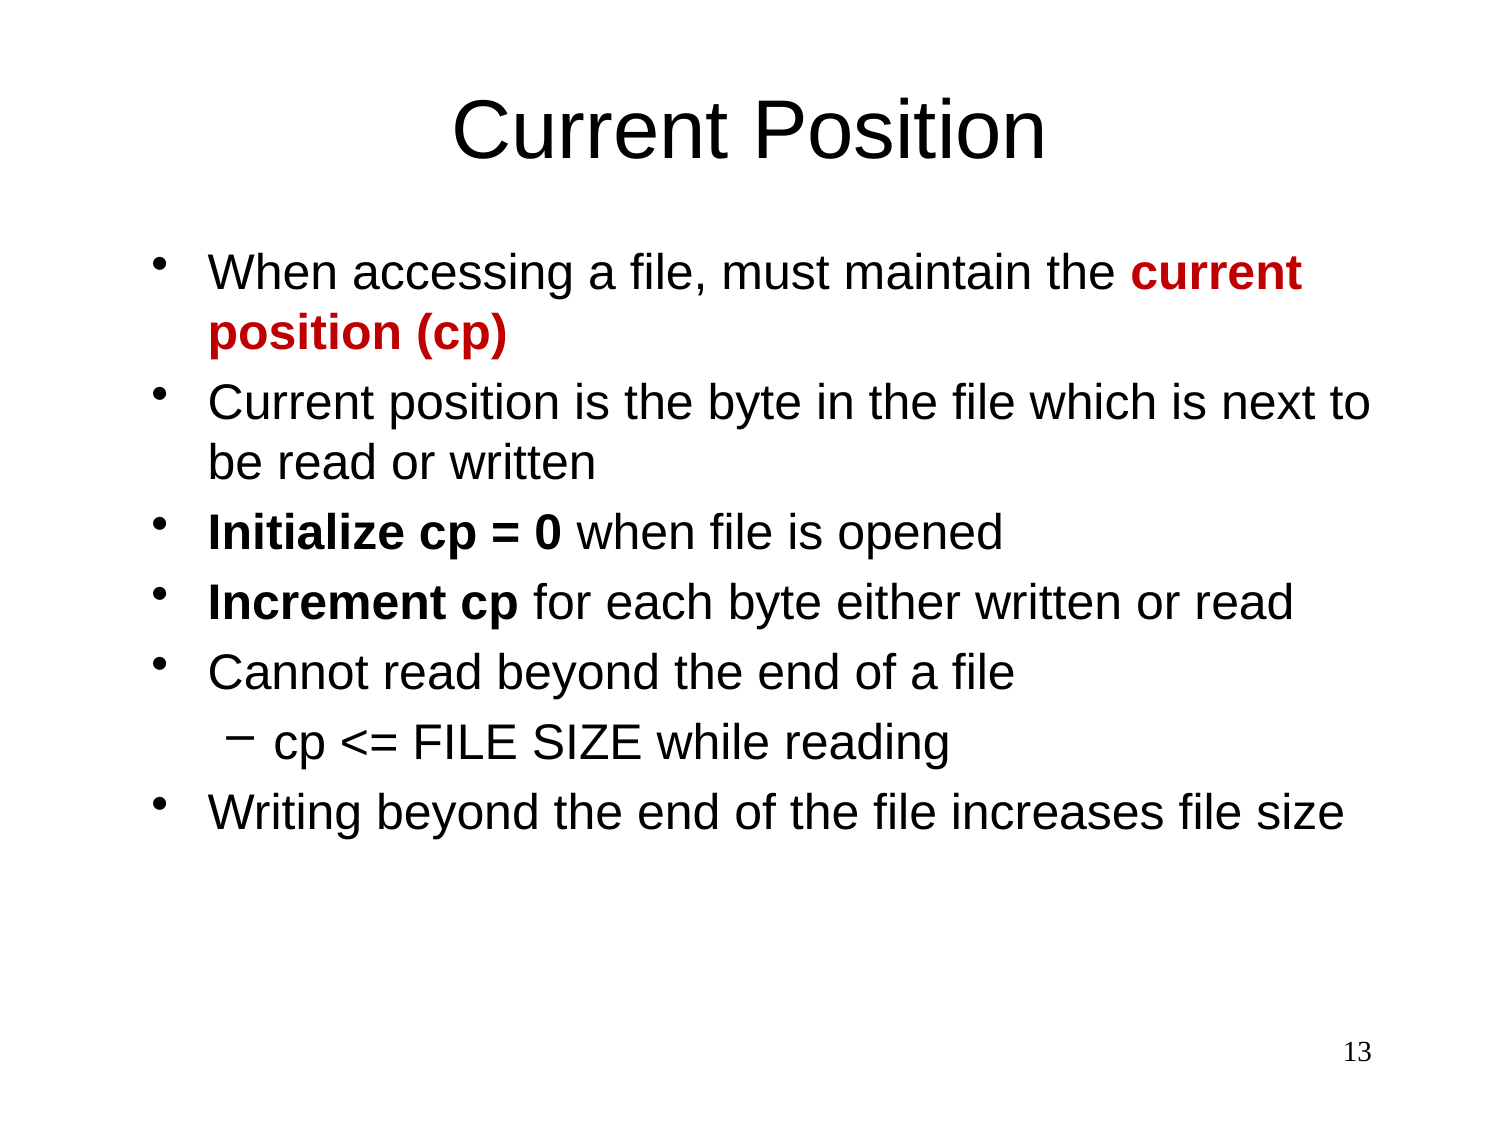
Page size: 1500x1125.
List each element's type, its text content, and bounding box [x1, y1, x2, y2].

slide_number 13 [1074, 1024, 1388, 1101]
title Current Position [112, 62, 1388, 188]
list When accessing a file, must maintain the current position (cp) Current position is the byte in the file which is next to be read or written Initialize cp = 0 when file is opened Increment cp for each byte either written or read Cannot read beyond the end of a file cp <= FILE SIZE while reading Writing beyond the end of the file increases file size [136, 231, 1412, 1012]
